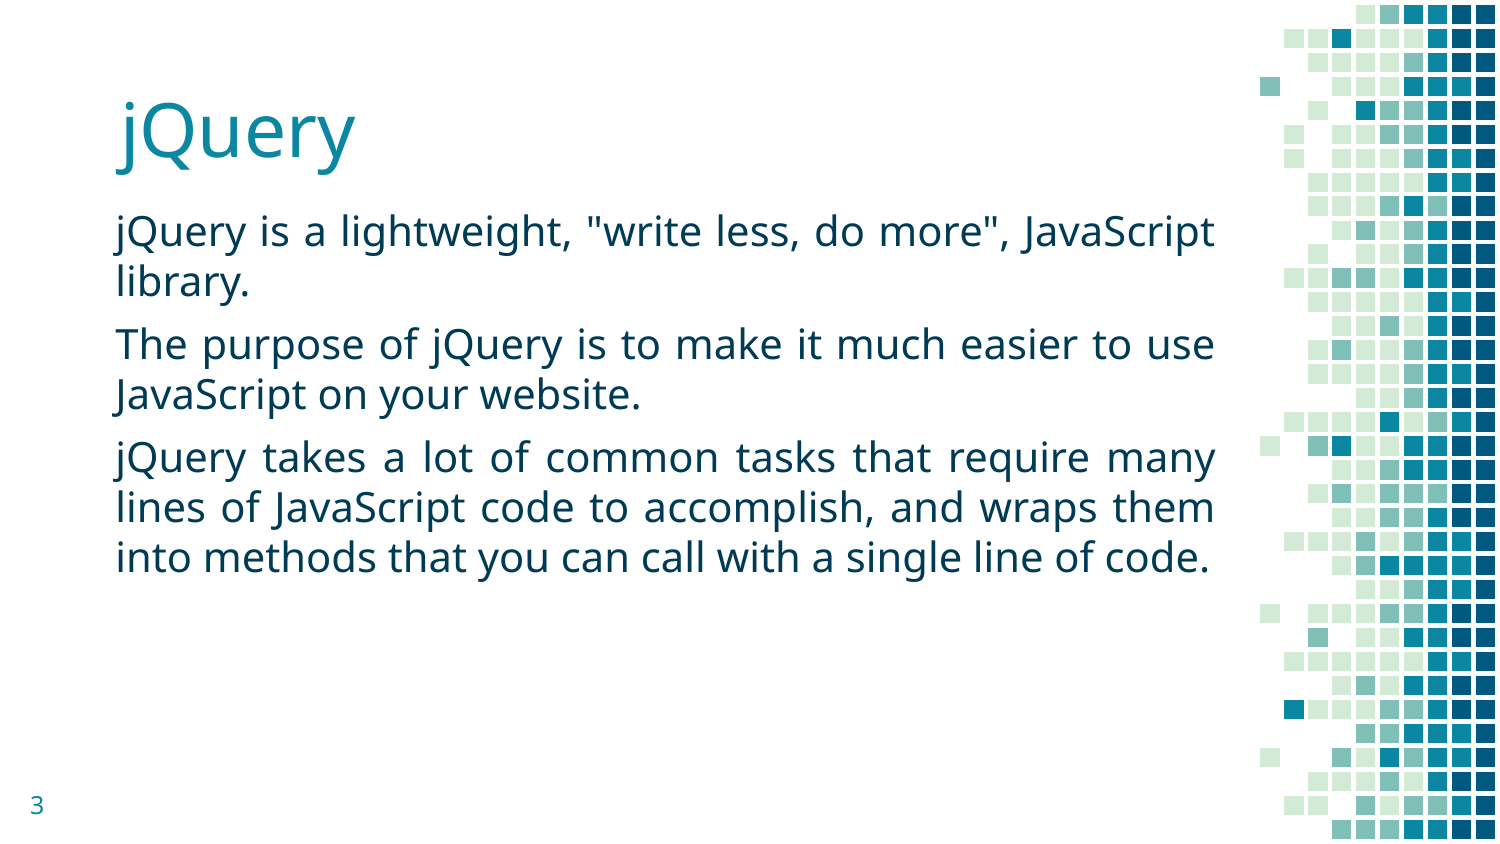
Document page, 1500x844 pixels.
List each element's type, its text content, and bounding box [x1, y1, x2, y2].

text_box jQuery [105, 46, 1215, 188]
slide_number 3 [15, 774, 105, 839]
text_box jQuery is a lightweight, "write less, do more", JavaScript library. The purpose of jQuery is to make it much easier to use JavaScript on your website. jQuery takes a lot of common tasks that require many lines of JavaScript code to accomplish, and wraps them into methods that you can call with a single line of code. [87, 190, 1232, 654]
